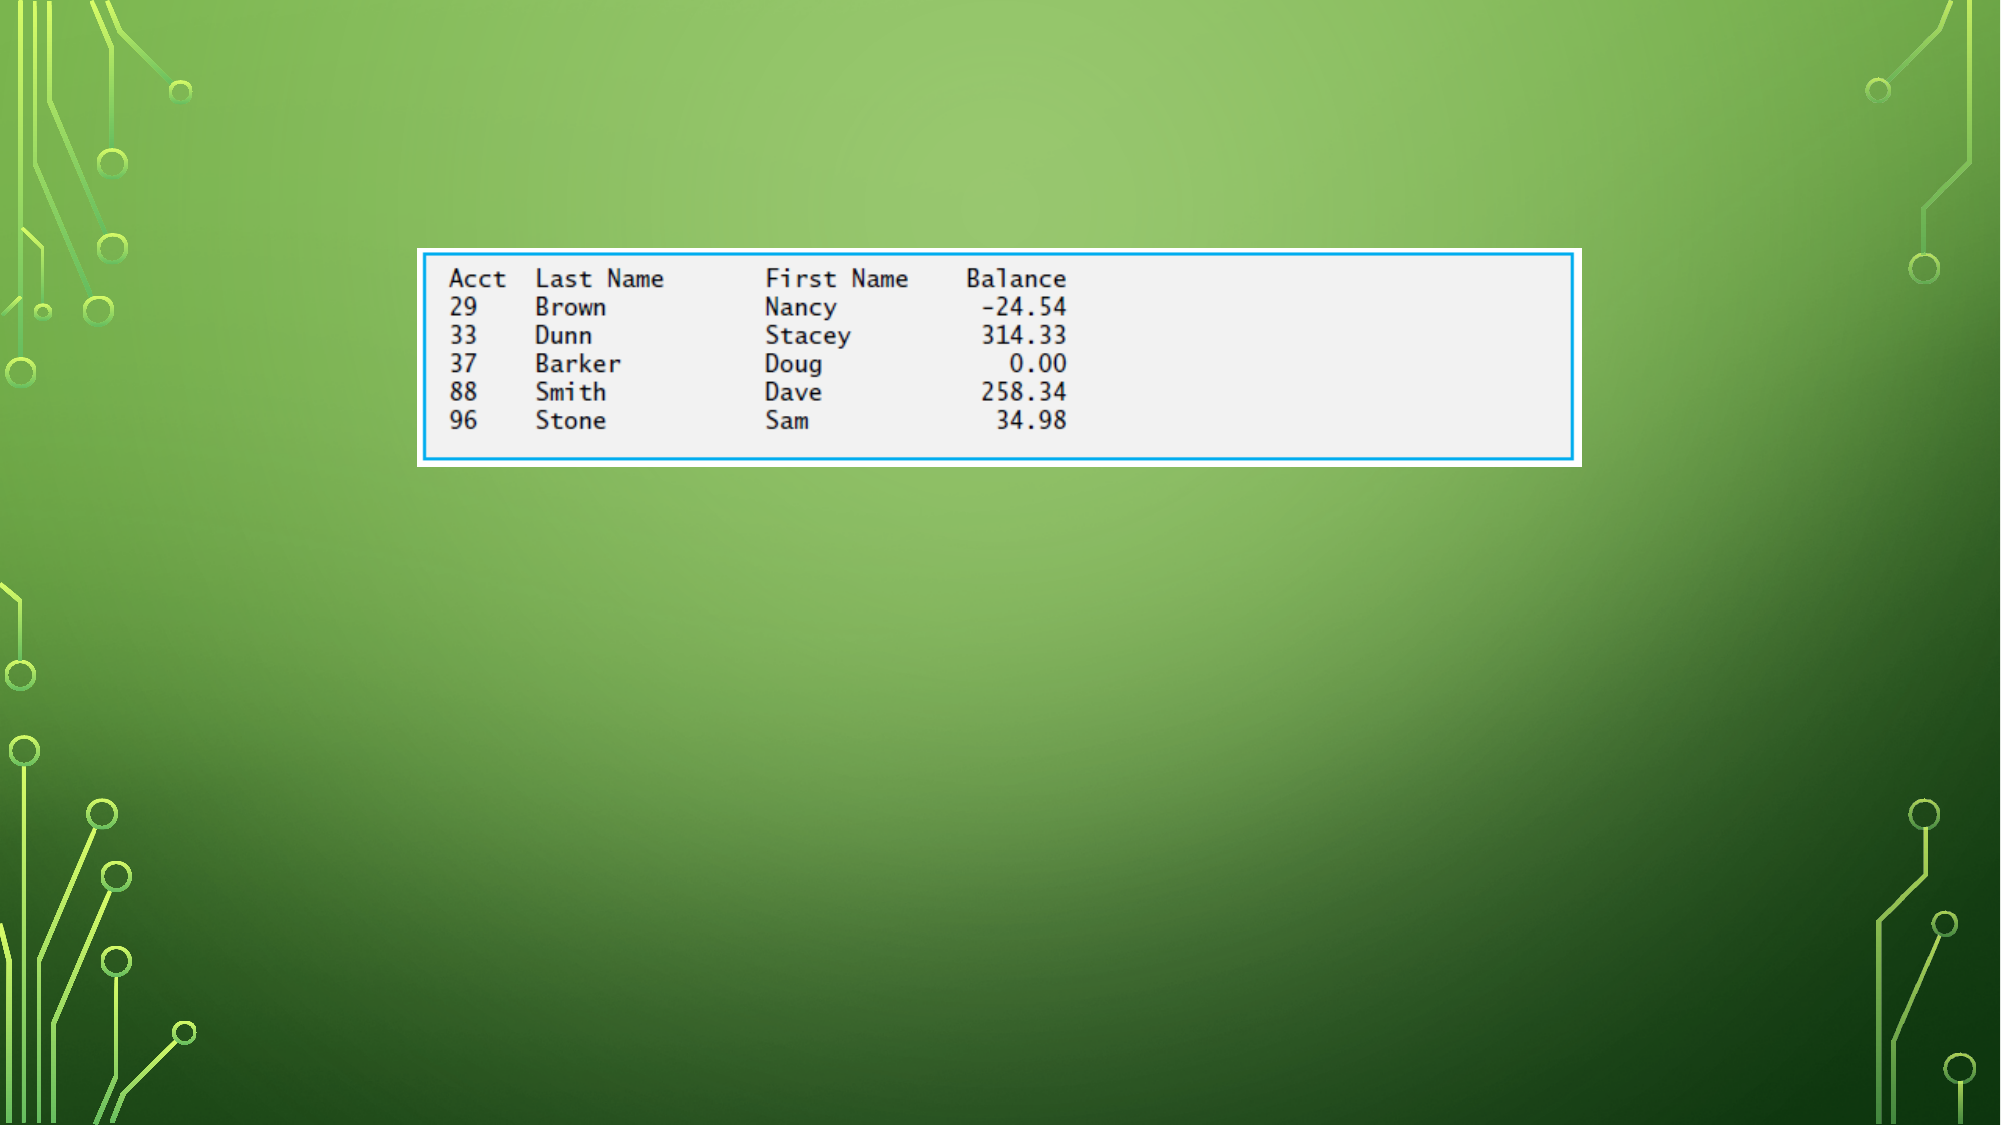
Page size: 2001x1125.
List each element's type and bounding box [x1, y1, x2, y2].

picture [417, 248, 1582, 467]
